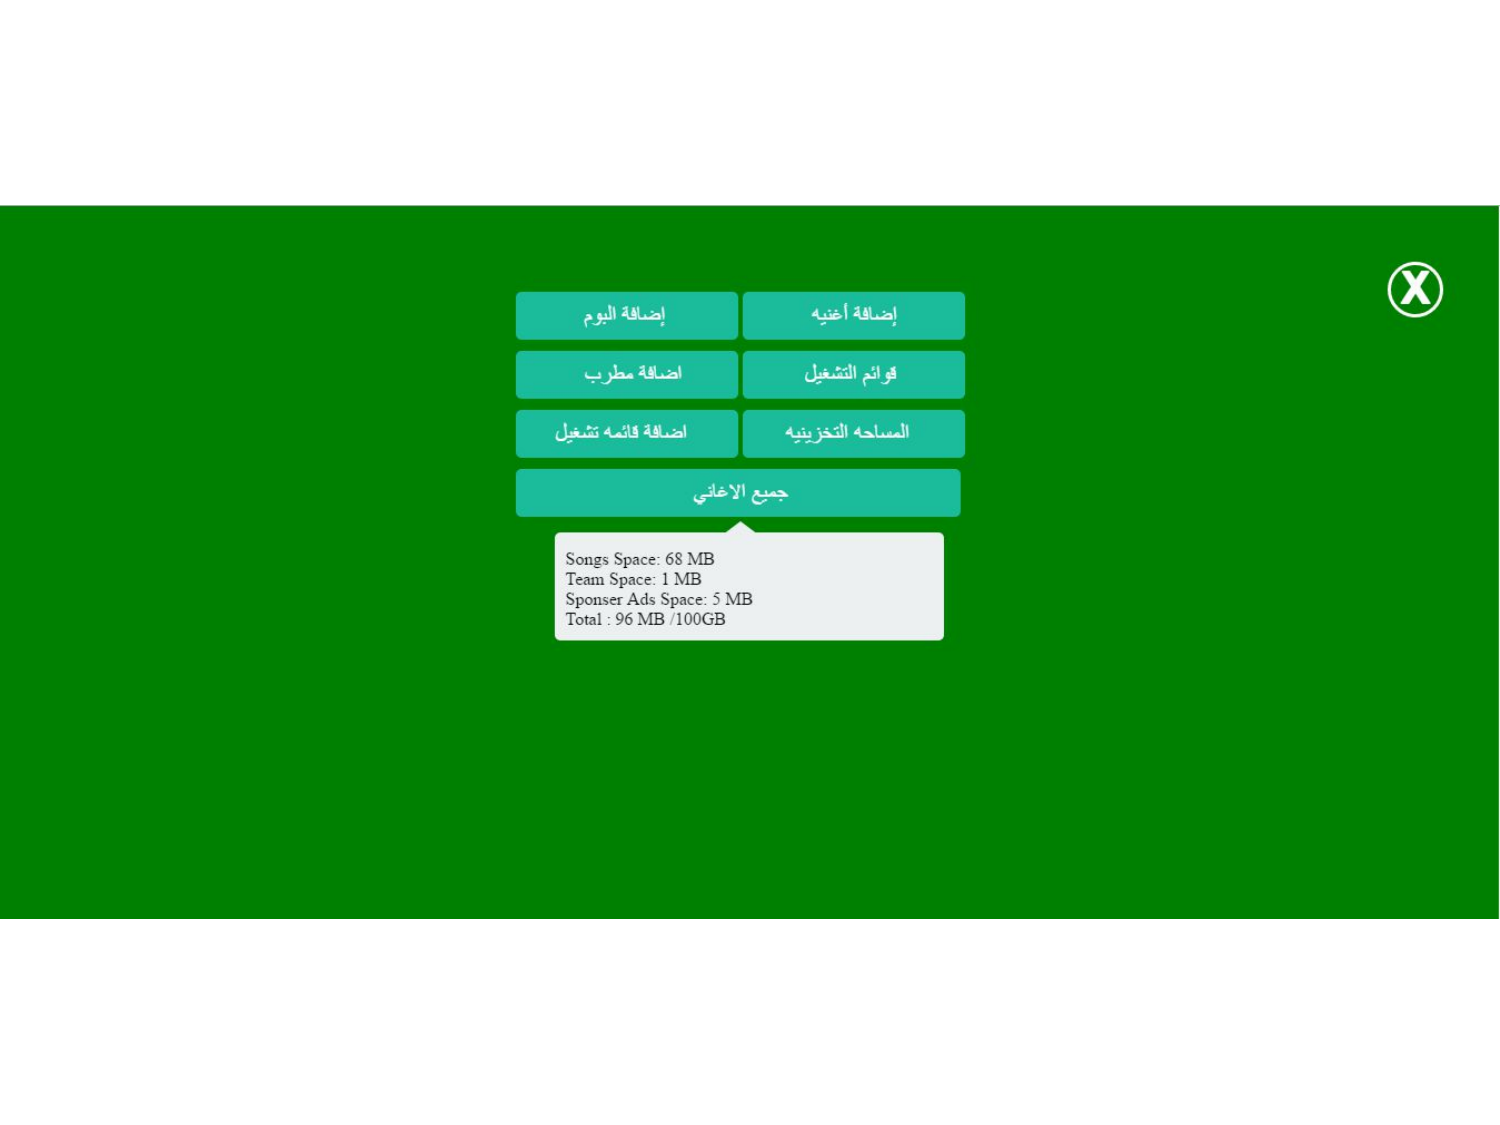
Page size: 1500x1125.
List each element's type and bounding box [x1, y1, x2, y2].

picture [0, 205, 1500, 919]
